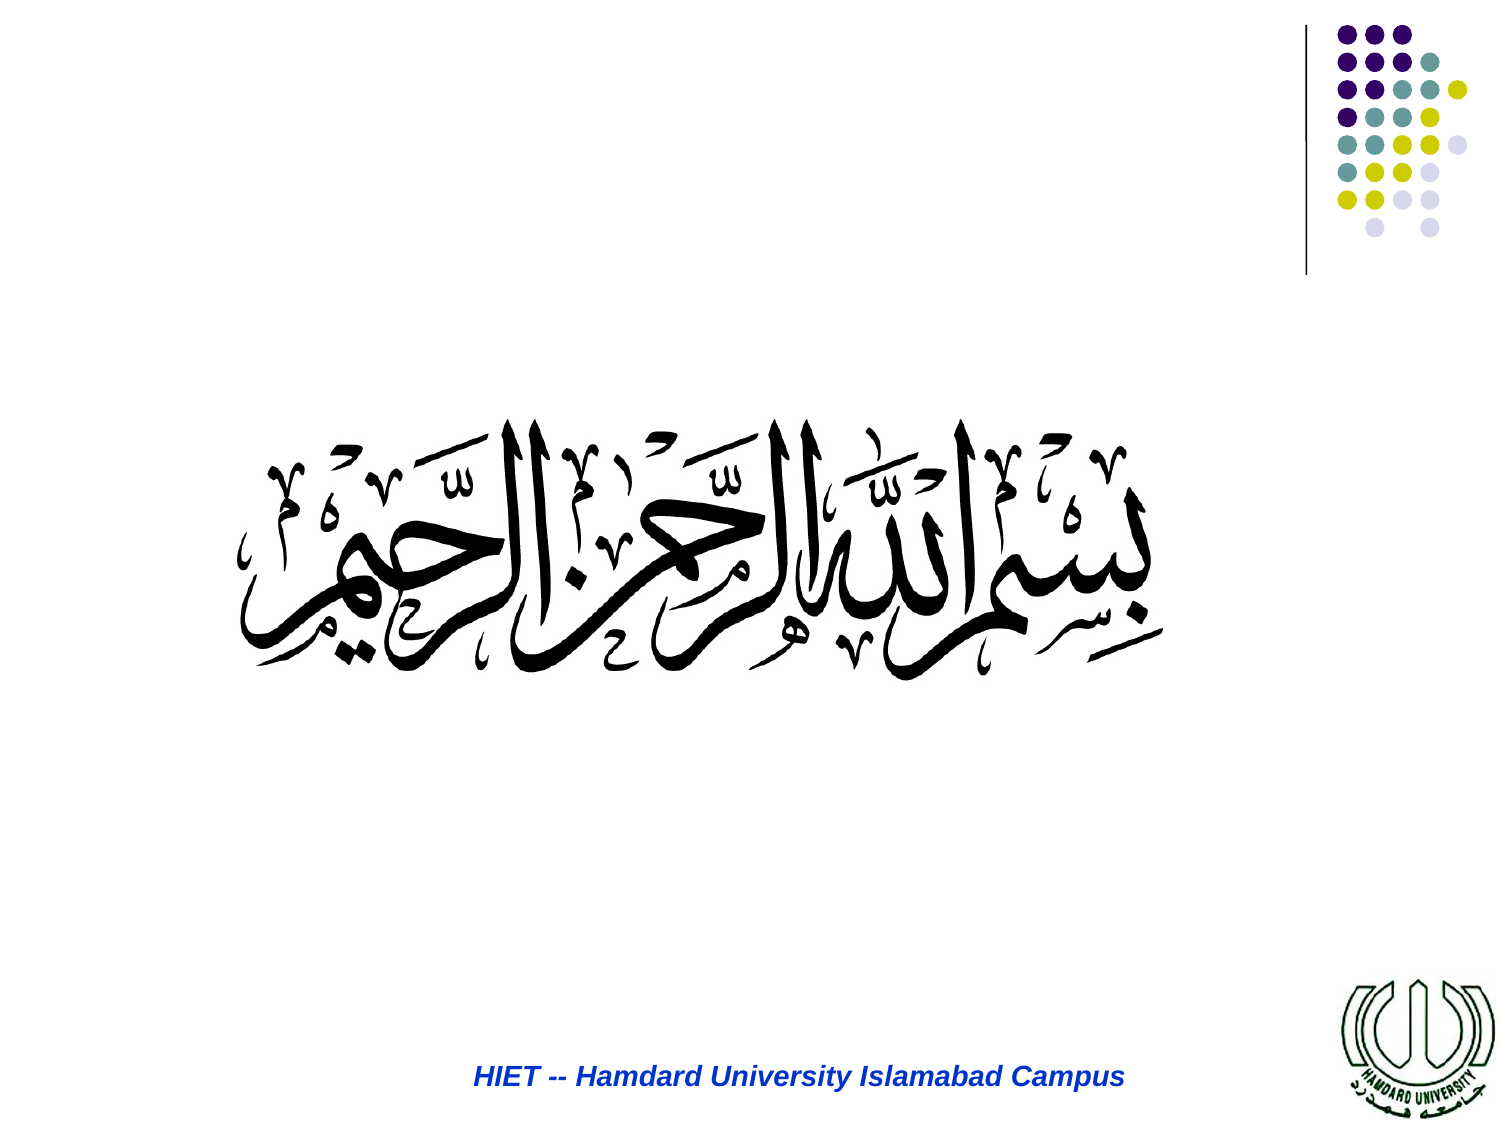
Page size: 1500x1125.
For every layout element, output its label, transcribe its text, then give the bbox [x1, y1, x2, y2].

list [199, 49, 1201, 1051]
footer HIET -- Hamdard University Islamabad Campus [449, 1059, 1151, 1113]
picture [1337, 975, 1500, 1125]
